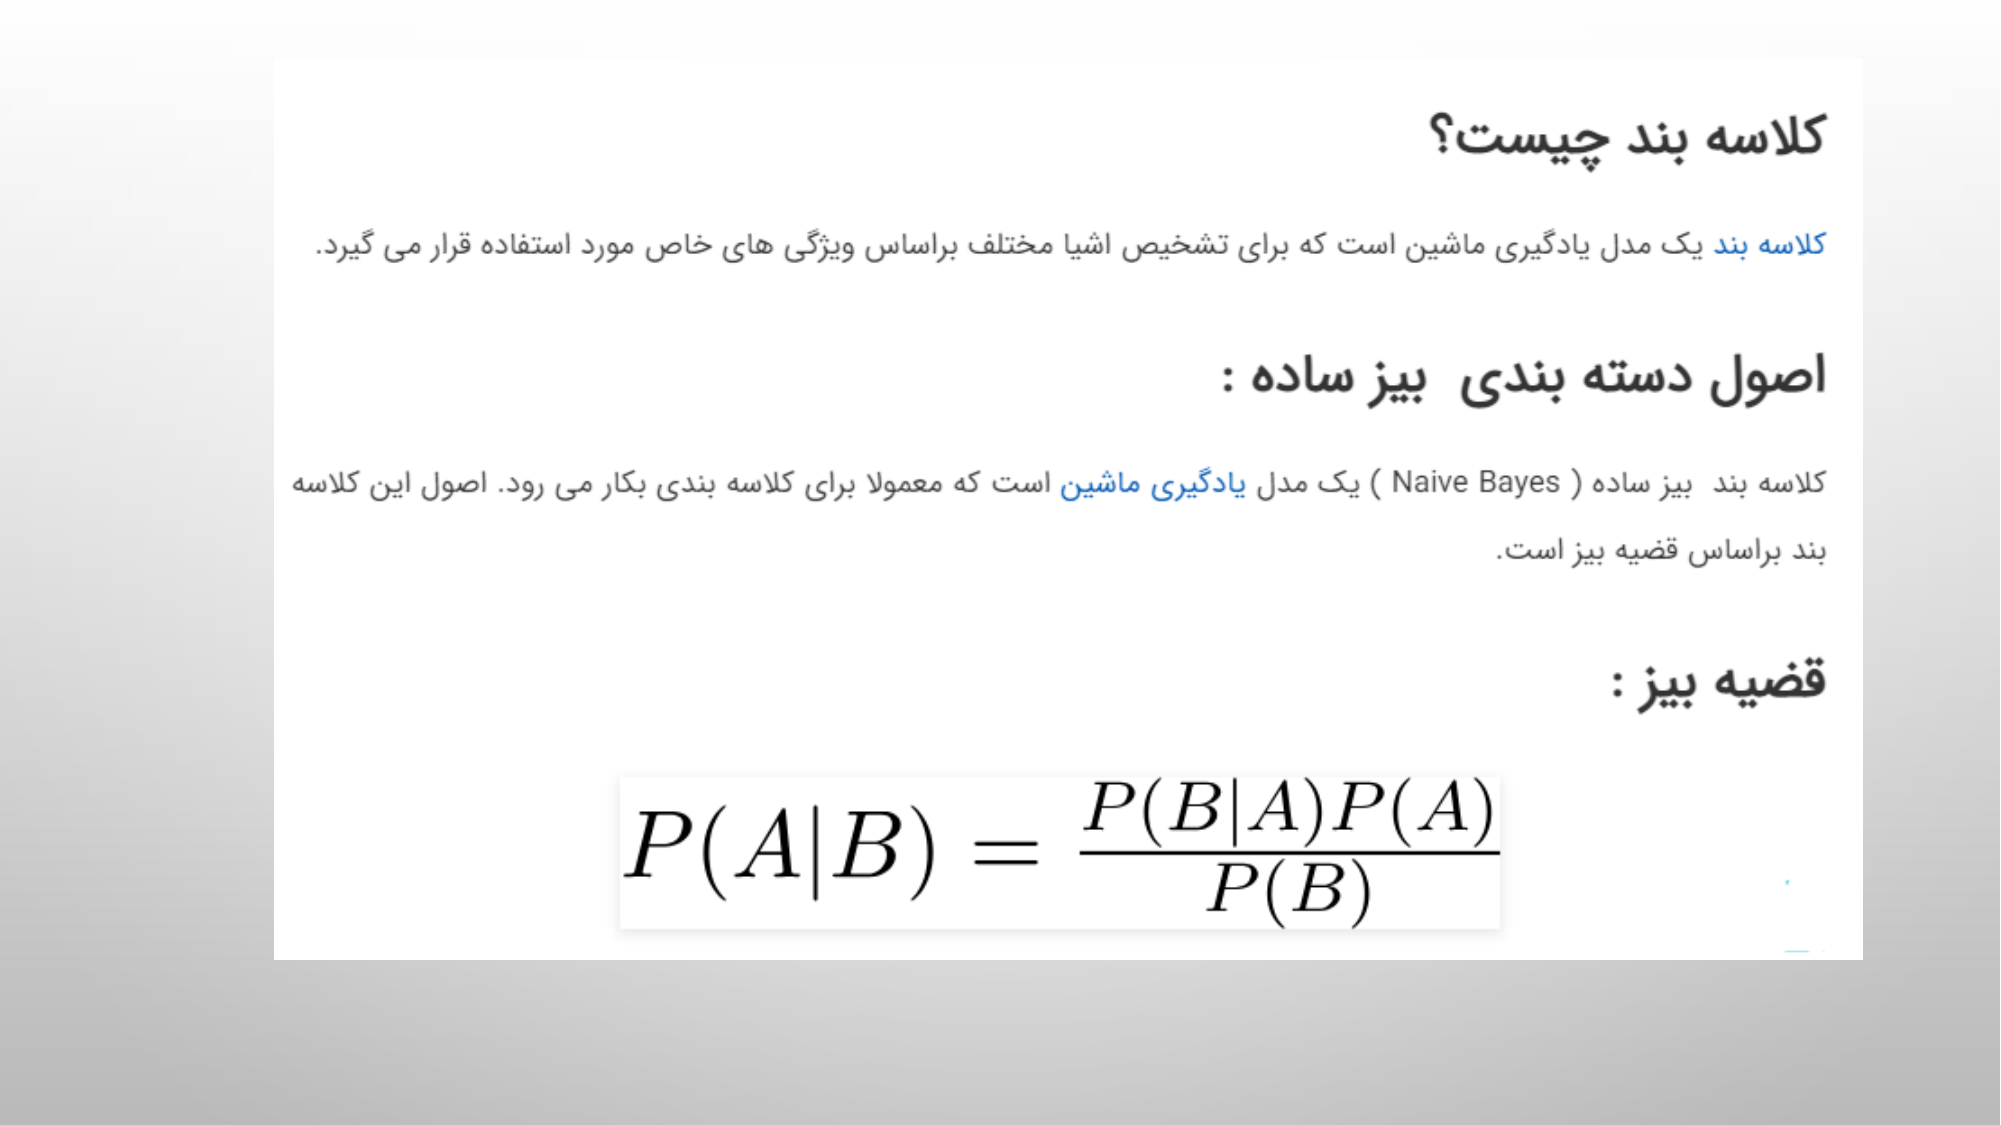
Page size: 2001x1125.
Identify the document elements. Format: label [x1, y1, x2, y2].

picture [0, 0, 2000, 1125]
list [273, 59, 1863, 960]
